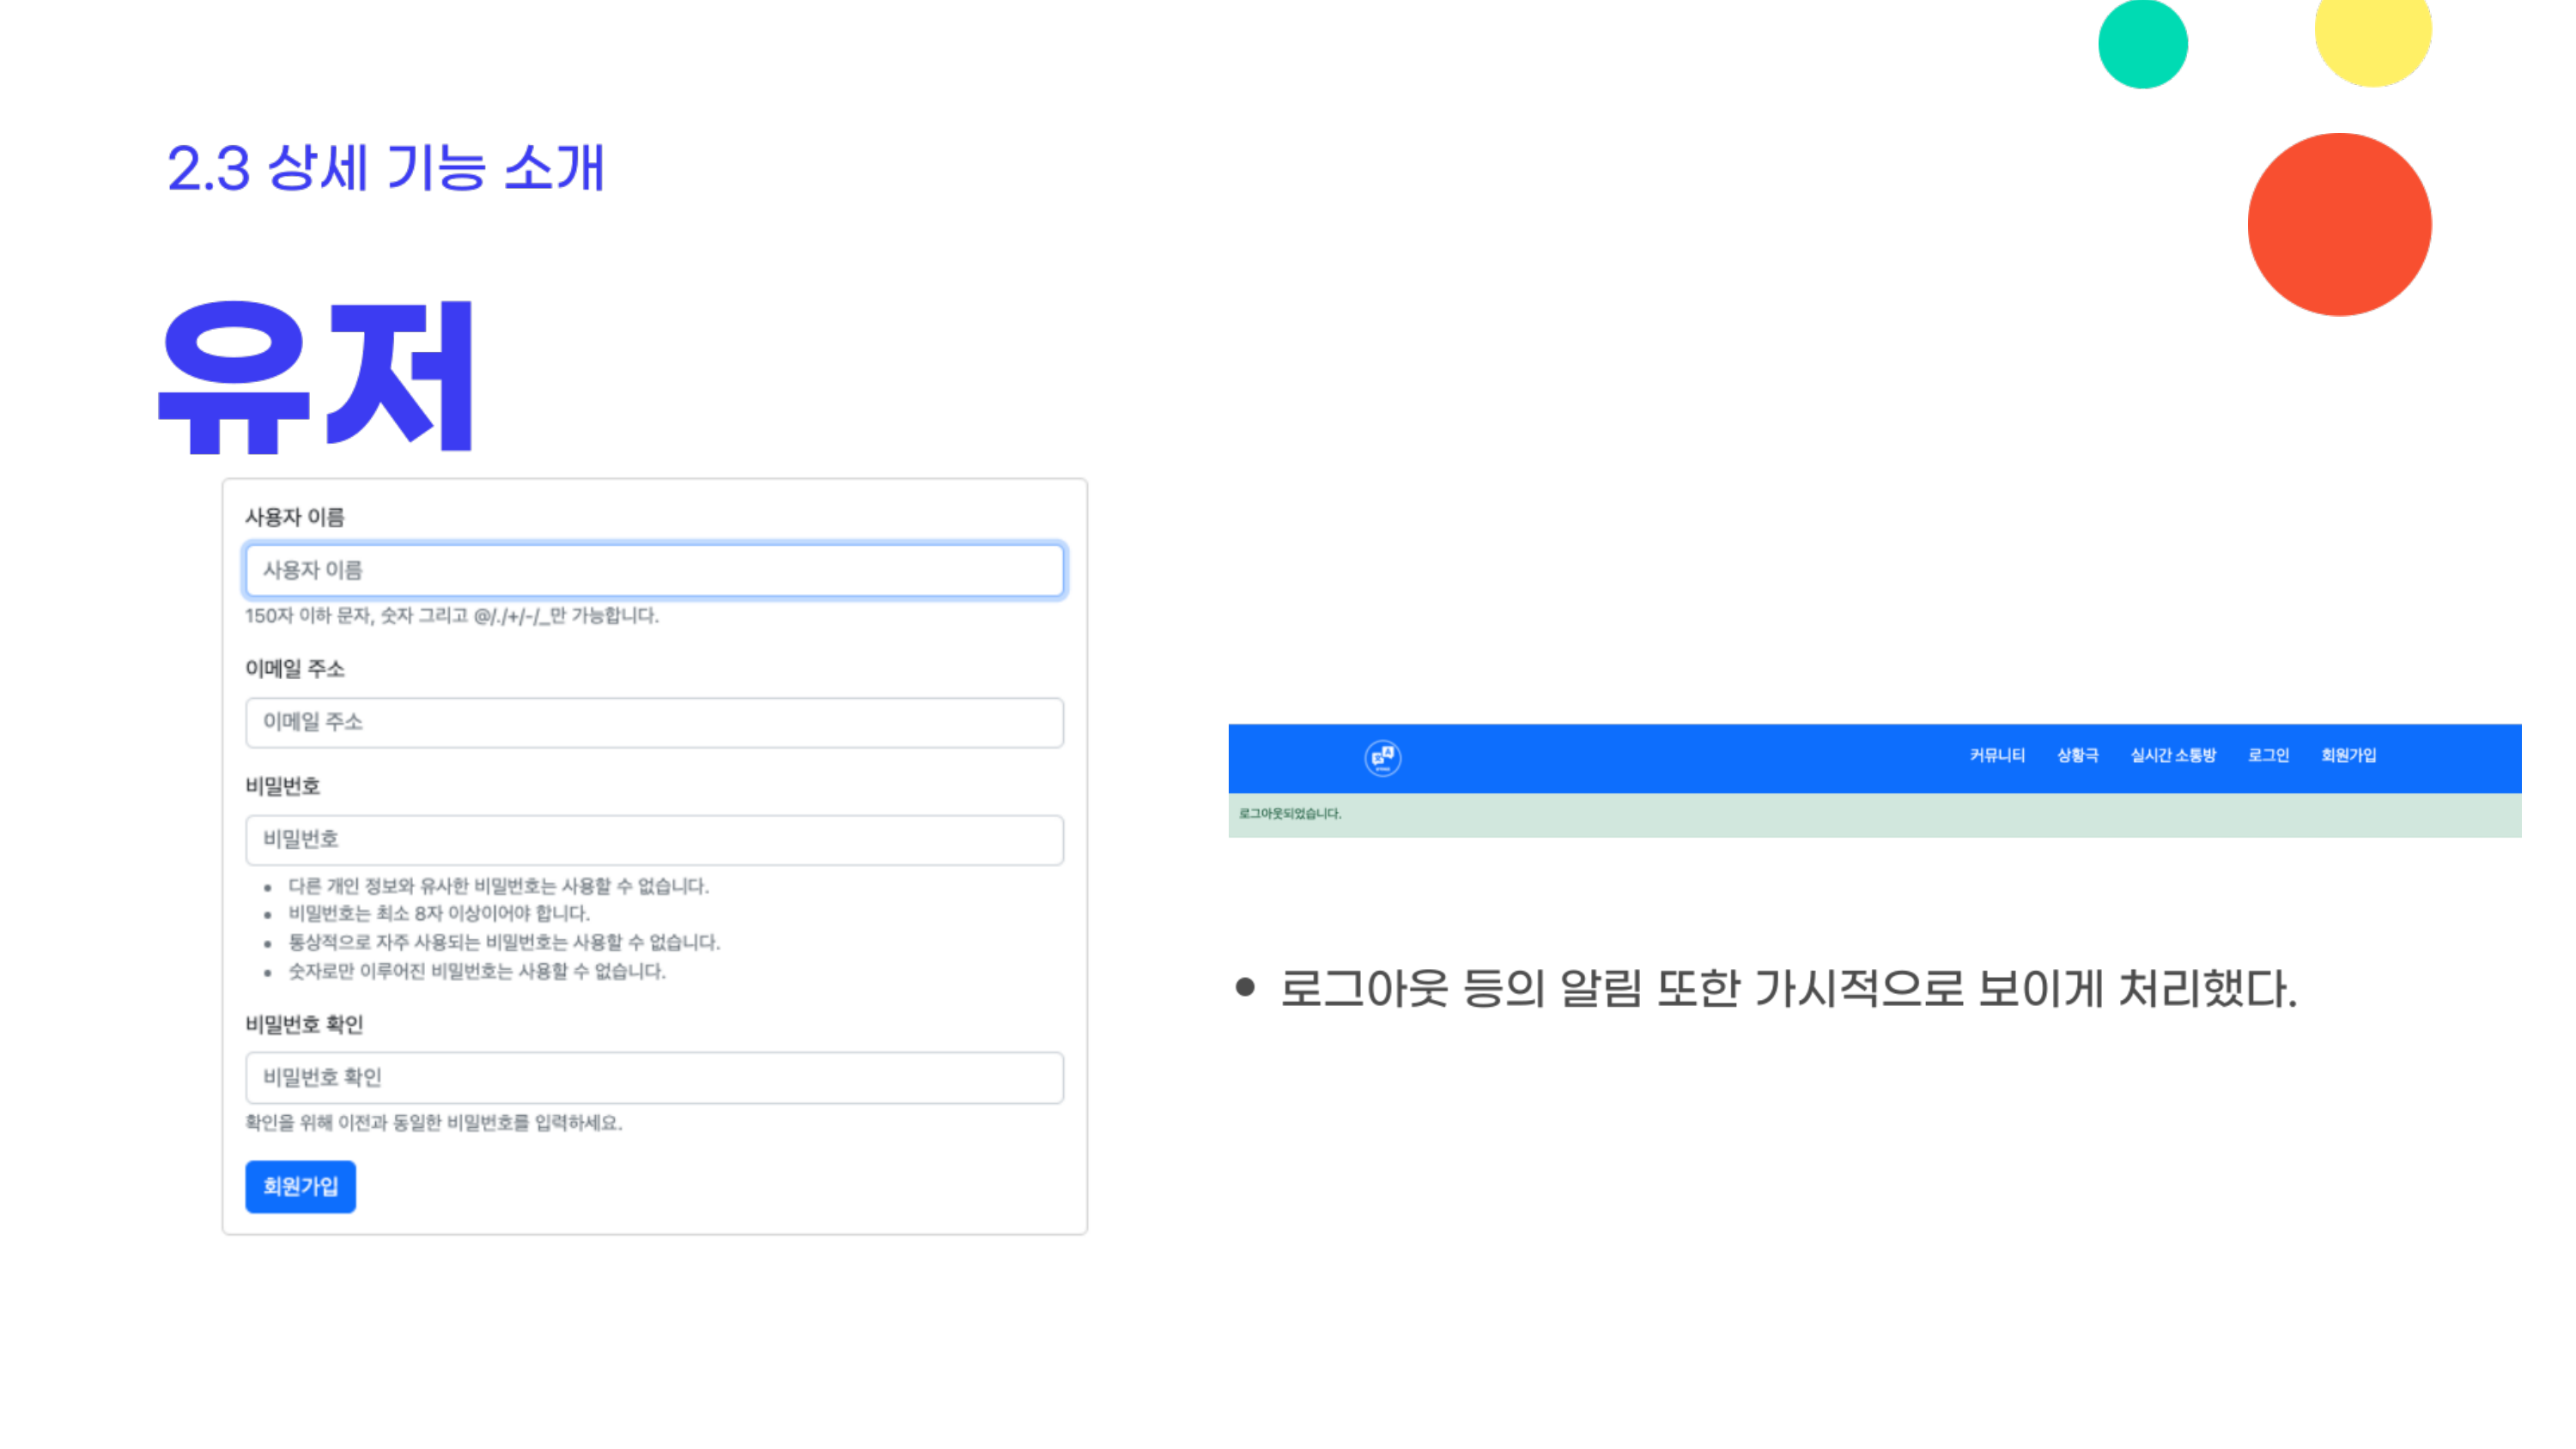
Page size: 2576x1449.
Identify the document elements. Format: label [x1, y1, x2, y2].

picture [1206, 937, 2350, 1062]
picture [89, 106, 659, 653]
text_box [2248, 132, 2433, 317]
text_box [1229, 724, 2522, 876]
text_box [167, 452, 1158, 1299]
text_box [2099, 0, 2190, 90]
text_box [2315, 0, 2433, 88]
